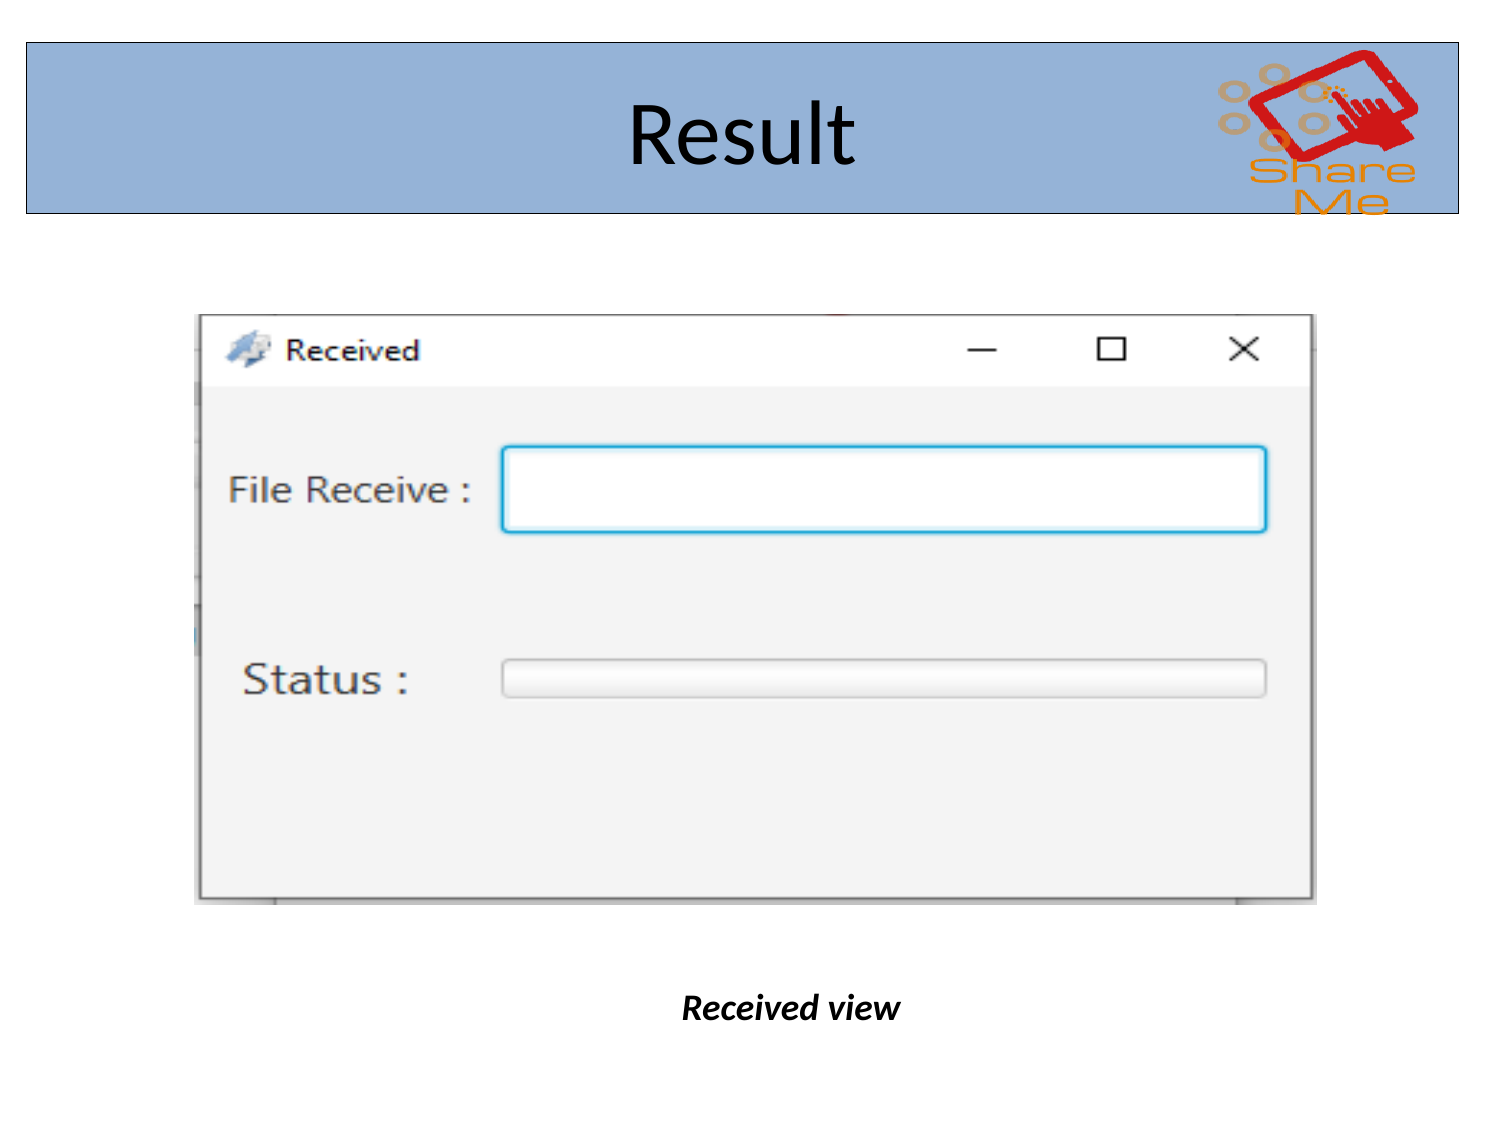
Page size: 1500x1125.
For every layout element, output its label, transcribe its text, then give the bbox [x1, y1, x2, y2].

text_box Received view [348, 975, 1235, 1036]
picture [1198, 36, 1459, 225]
text_box Result [26, 42, 1193, 214]
picture [194, 314, 1318, 906]
